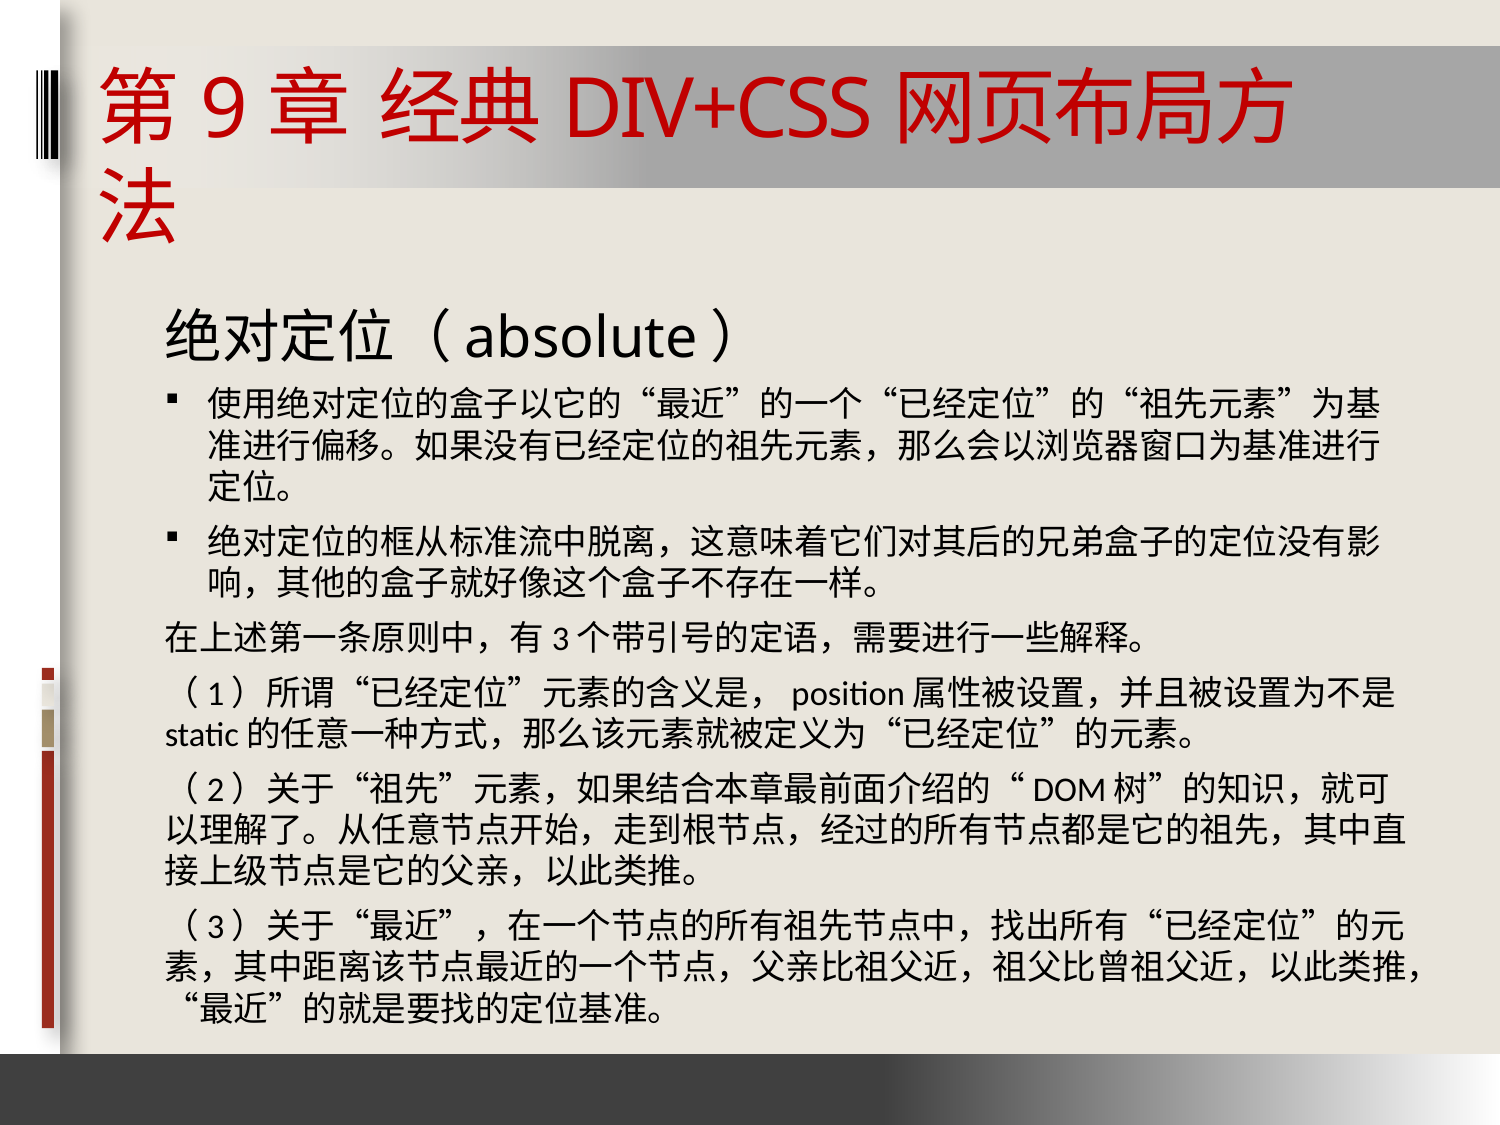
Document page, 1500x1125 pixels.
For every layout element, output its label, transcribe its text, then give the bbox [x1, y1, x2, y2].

list 绝对定位（absolute） 使用绝对定位的盒子以它的“最近”的一个“已经定位”的“祖先元素”为基准进行偏移。如果没有已经定位的祖先元素，那么会以浏览器窗口为基准进行定位。 绝对定位的框从标准流中脱离，这意味着它们对其后的兄弟盒子的定位没有影响，其他的盒子就好像这个盒子不存在一样。 在上述第一条原则中，有3个带引号的定语，需要进行一些解释。 （1）所谓“已经定位”元素的含义是，position属性被设置，并且被设置为不是static的任意一种方式，那么该元素就被定义为“已经定位”的元素。 （2）关于“祖先”元素，如果结合本章最前面介绍的“DOM树”的知识，就可以理解了。从任意节点开始，走到根节点，经过的所有节点都是它的祖先，其中直接上级节点是它的父亲，以此类推。 （3）关于“最近”，在一个节点的所有祖先节点中，找出所有“已经定位”的元素，其中距离该节点最近的一个节点，父亲比祖父近，祖父比曾祖父近，以此类推，“最近”的就是要找的定位基准。 [150, 292, 1425, 1043]
title 第9章 经典DIV+CSS网页布局方法 [82, 46, 1357, 163]
